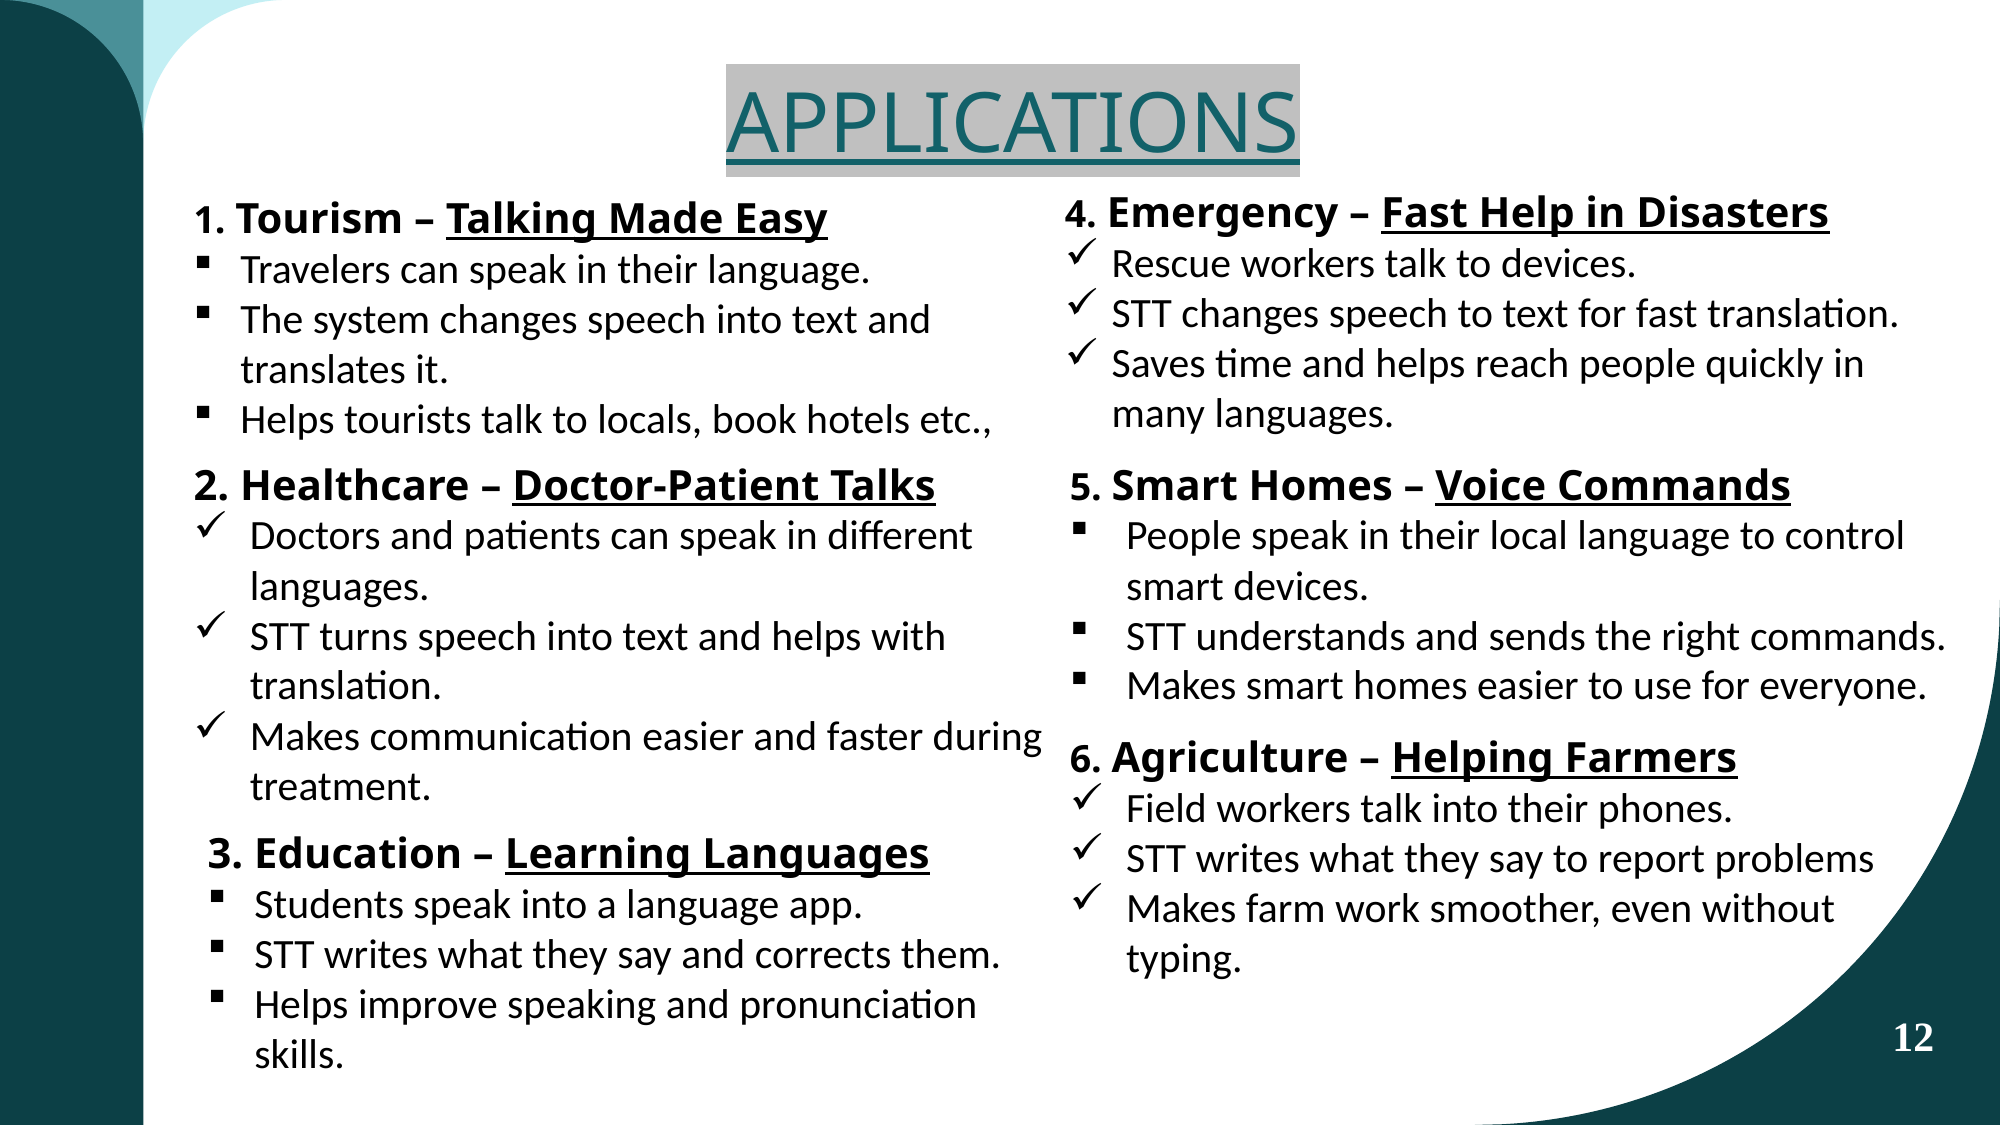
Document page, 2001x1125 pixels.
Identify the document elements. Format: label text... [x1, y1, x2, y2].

slide_number 12 [1807, 963, 2000, 1107]
text_box 1. Tourism – Talking Made Easy Travelers can speak in their language. The system changes speech into text and translates it. Helps tourists talk to locals, book hotels etc., [178, 184, 1072, 450]
text_box 2. Healthcare – Doctor-Patient Talks Doctors and patients can speak in different languages. STT turns speech into text and helps with translation. Makes communication easier and faster during treatment. [178, 450, 1142, 816]
text_box APPLICATIONS [711, 62, 1389, 177]
text_box 3. Education – Learning Languages Students speak into a language app. STT writes what they say and corrects them. Helps improve speaking and pronunciation skills. [192, 819, 1051, 1085]
text_box 6. Agriculture – Helping Farmers Field workers talk into their phones. STT writes what they say to report problems Makes farm work smoother, even without typing. [1054, 723, 1899, 989]
text_box 4. Emergency – Fast Help in Disasters Rescue workers talk to devices. STT changes speech to text for fast translation. Saves time and helps reach people quickly in many languages. [1050, 178, 1958, 444]
text_box 5. Smart Homes – Voice Commands People speak in their local language to control smart devices. STT understands and sends the right commands. Makes smart homes easier to use for everyone. [1054, 450, 1977, 716]
